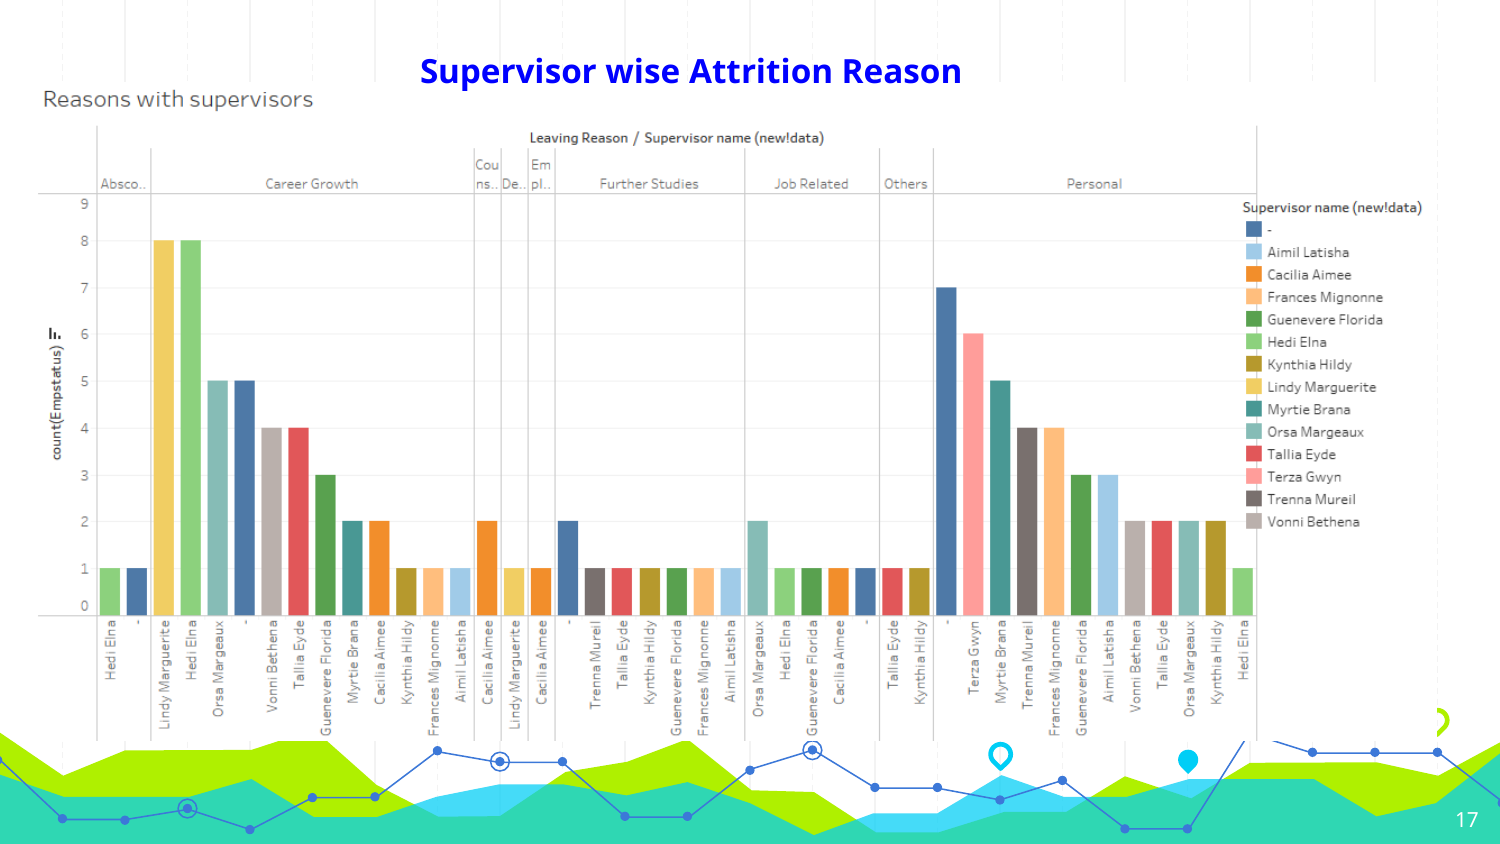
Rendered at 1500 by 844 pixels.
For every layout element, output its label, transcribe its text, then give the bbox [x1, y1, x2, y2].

picture [28, 81, 1437, 741]
text_box Supervisor wise Attrition Reason [405, 35, 1048, 80]
slide_number 17 [1403, 791, 1494, 844]
